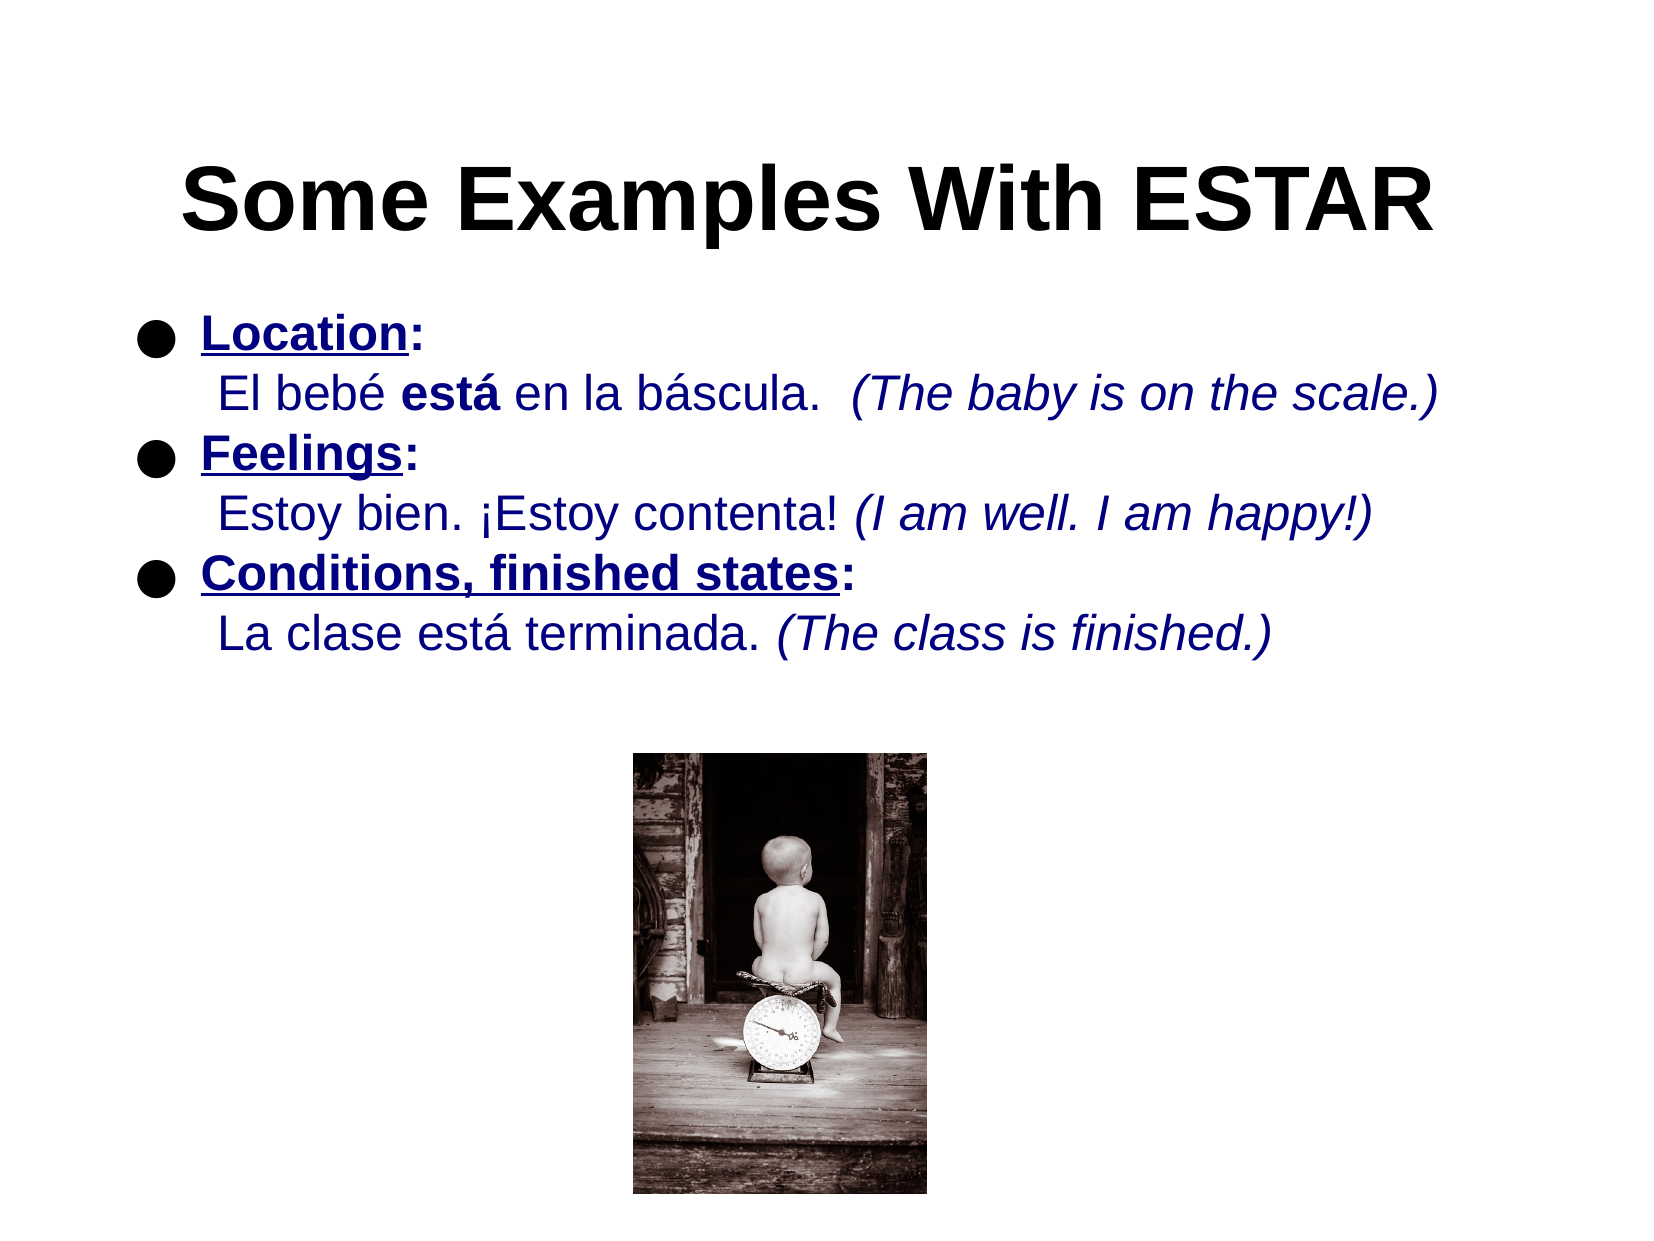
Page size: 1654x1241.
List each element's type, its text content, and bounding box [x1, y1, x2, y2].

picture [632, 752, 928, 1195]
text_box Some Examples With ESTAR [82, 98, 1536, 291]
text_box Location: El bebé está en la báscula. (The baby is on the scale.) Feelings: Estoy bien. ¡Estoy contenta! (I am well. I am happy!) Conditions, finished states: La clase está terminada. (The class is finished.) [129, 300, 1489, 994]
